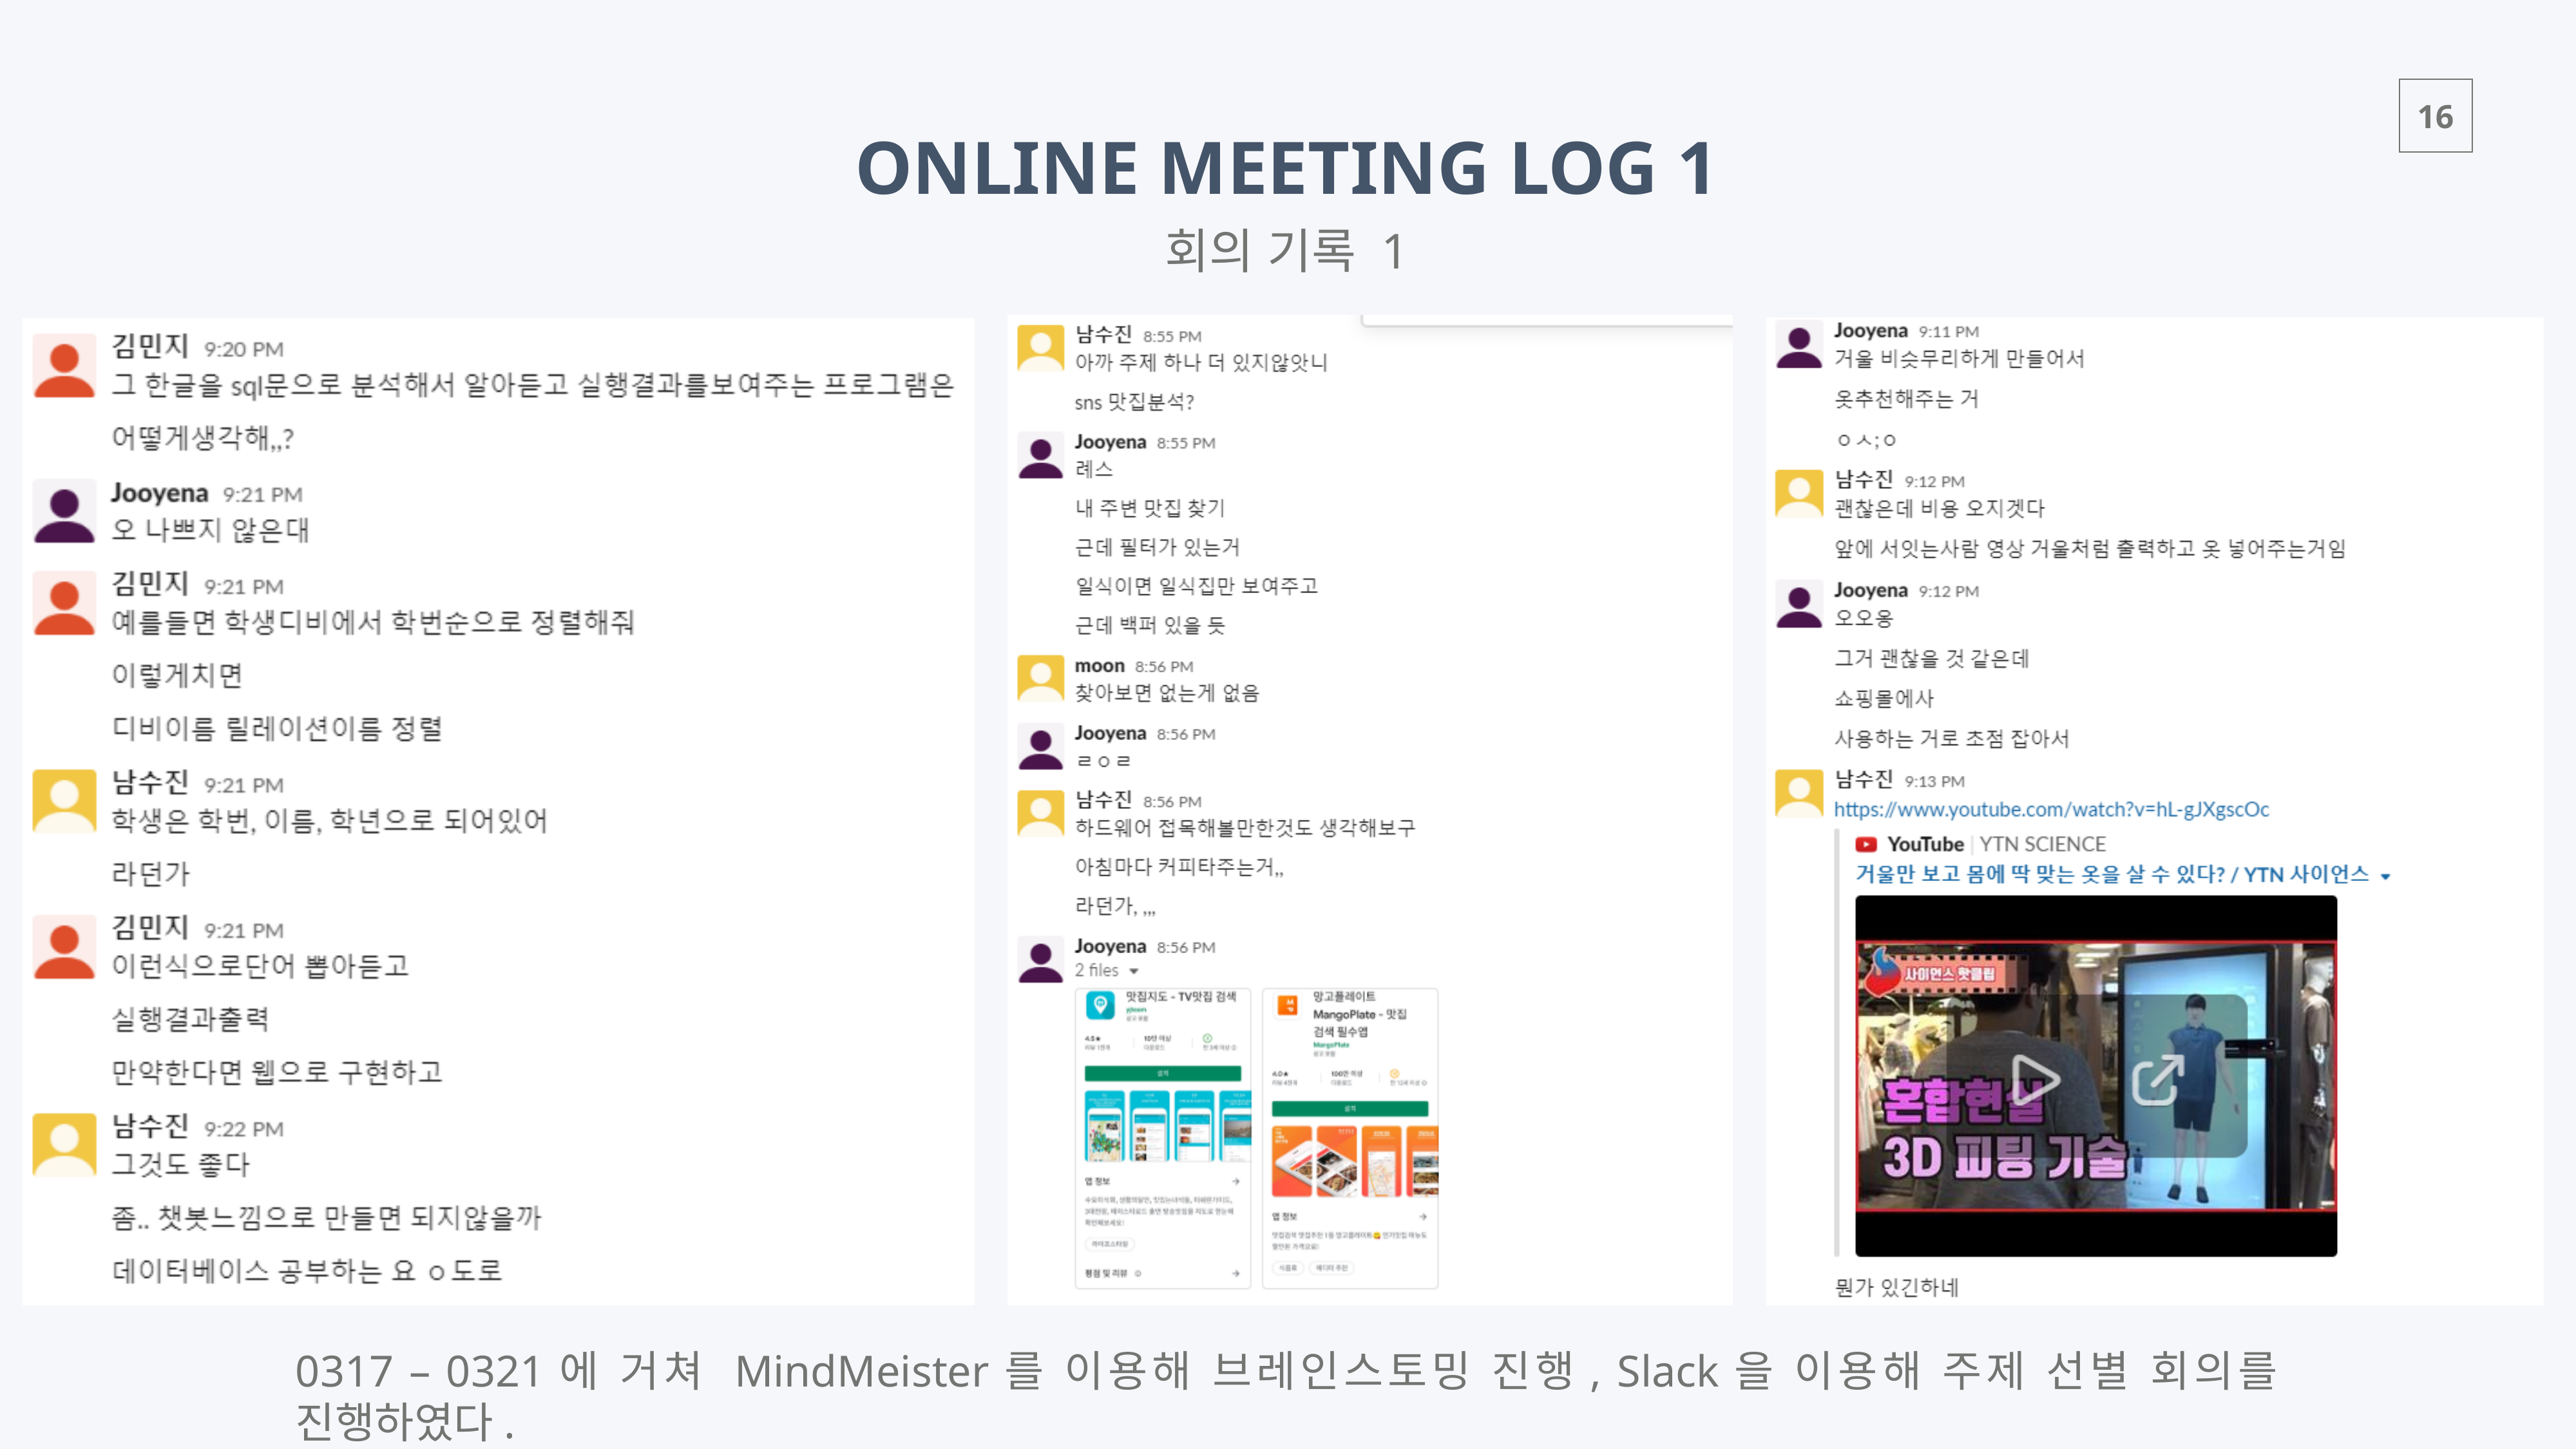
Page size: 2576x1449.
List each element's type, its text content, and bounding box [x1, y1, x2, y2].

text_box ONLINE MEETING LOG 1 [829, 108, 1745, 222]
text_box 회의 기록 1 [1139, 207, 1435, 292]
text_box 0317 – 0321에 거쳐 MindMeister를 이용해 브레인스토밍 진행, Slack을 이용해 주제 선별 회의를 진행하였다. [286, 1339, 2288, 1401]
picture [1007, 315, 1733, 1305]
picture [23, 318, 975, 1305]
picture [1766, 317, 2544, 1305]
